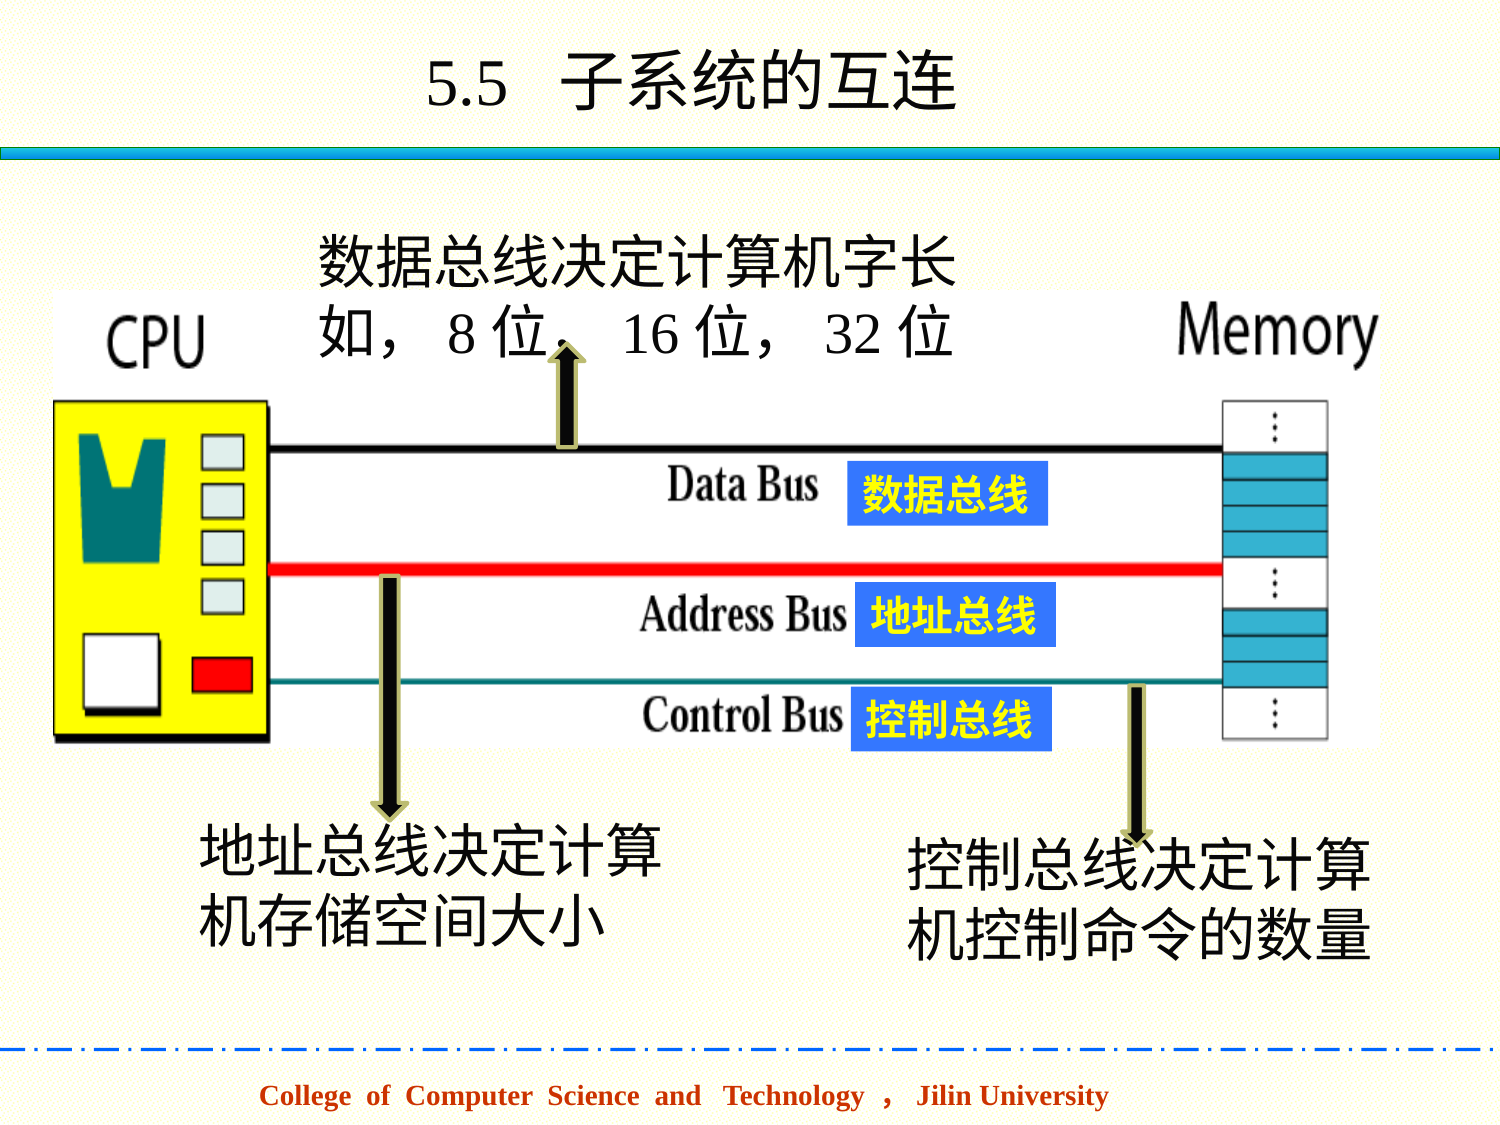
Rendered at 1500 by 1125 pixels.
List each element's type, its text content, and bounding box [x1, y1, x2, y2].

text_box 数据总线决定计算机字长 如，8位，16位，32位 [302, 218, 1061, 289]
text_box 地址总线决定计算机存储空间大小 [183, 806, 693, 962]
text_box [1127, 756, 1147, 820]
text_box [370, 756, 410, 823]
text_box 控制总线决定计算机控制命令的数量 [891, 820, 1424, 976]
picture [0, 0, 1500, 147]
text_box 5.5 子系统的互连 [304, 31, 1080, 127]
picture [0, 160, 1500, 1125]
